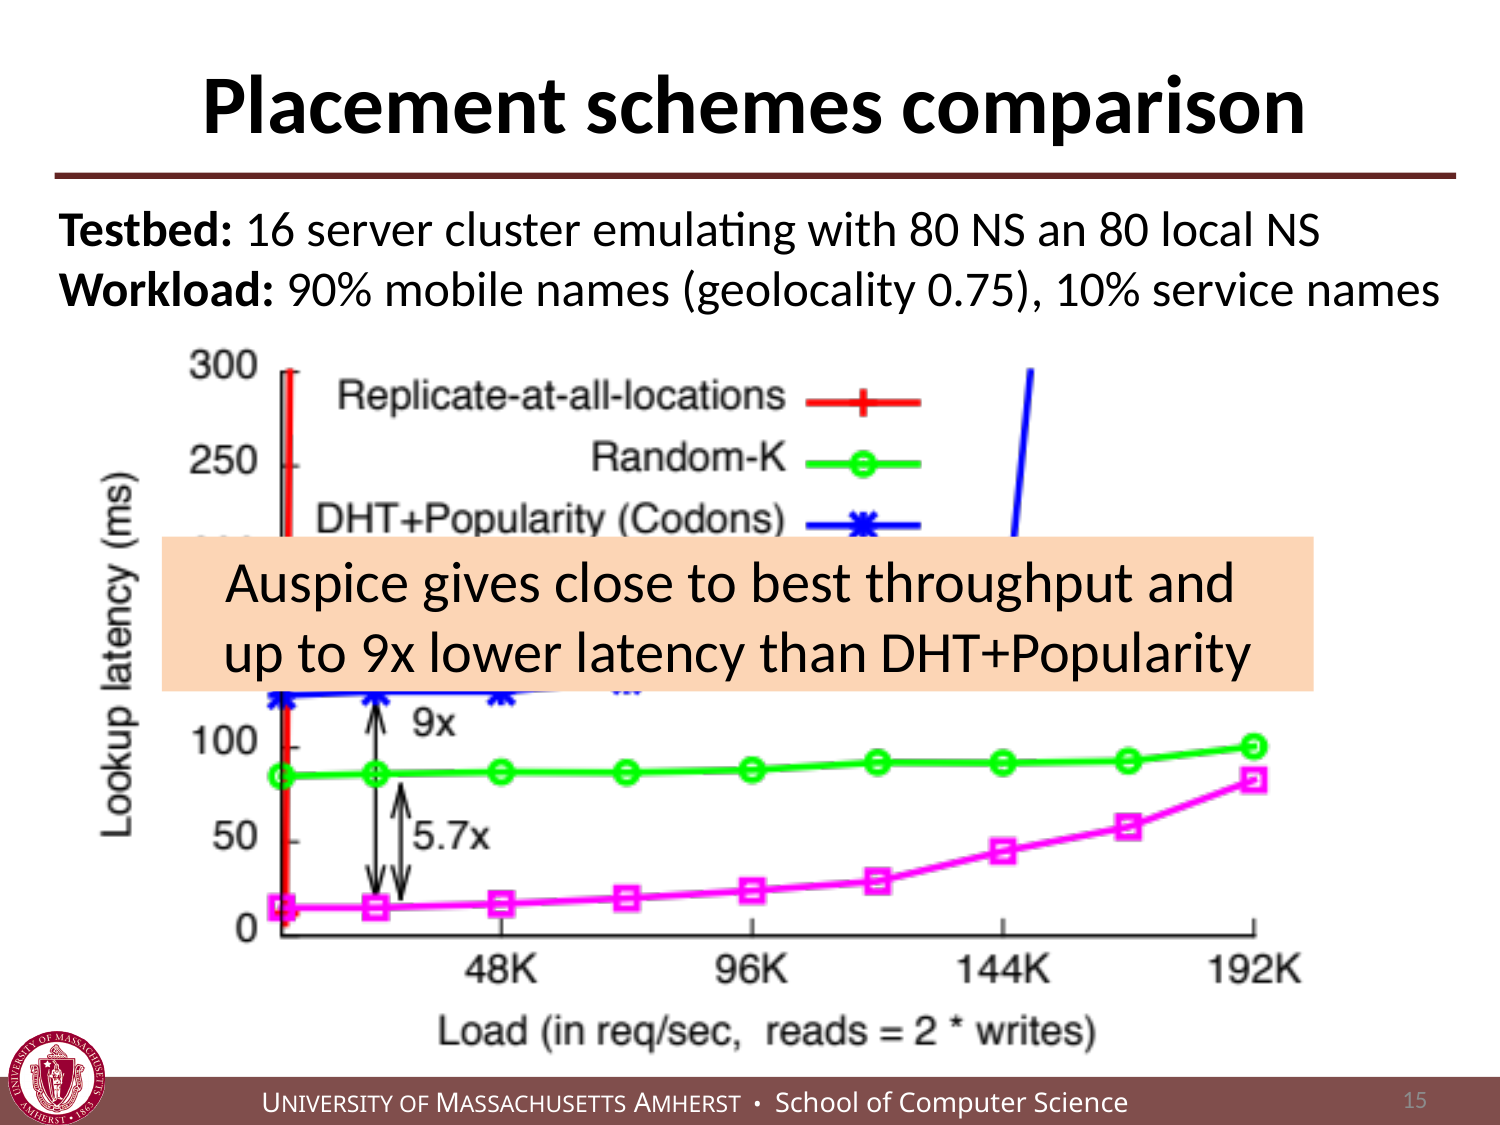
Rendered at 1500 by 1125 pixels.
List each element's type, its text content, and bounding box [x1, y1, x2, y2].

title Placement schemes comparison [54, 32, 1457, 170]
picture [8, 325, 1317, 1125]
slide_number 15 [1092, 1068, 1443, 1125]
text_box Testbed: 16 server cluster emulating with 80 NS an 80 local NS Workload: 90% mobile names (geolocality 0.75), 10% service names [43, 189, 1463, 325]
